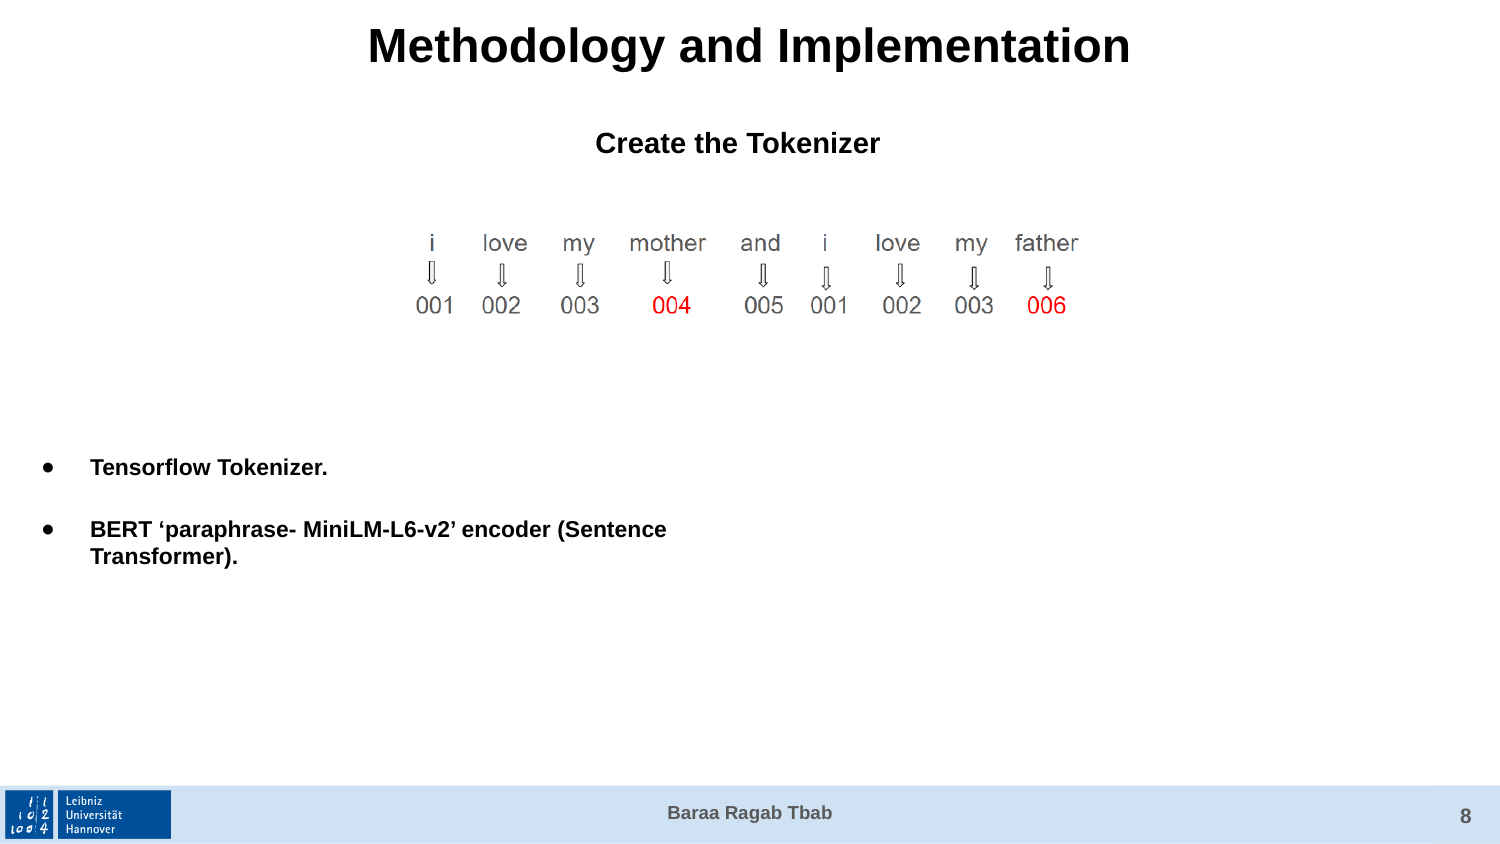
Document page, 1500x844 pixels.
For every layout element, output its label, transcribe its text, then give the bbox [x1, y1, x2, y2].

subtitle Methodology and Implementation [0, 0, 1500, 109]
subtitle Baraa Ragab Tbab [176, 785, 1431, 844]
text_box Tensorflow Tokenizer. [0, 439, 721, 495]
picture [411, 227, 1089, 321]
text_box Create the Tokenizer [580, 108, 920, 174]
text_box 8 [1431, 785, 1500, 844]
text_box BERT ‘paraphrase- MiniLM-L6-v2’ encoder (Sentence Transformer). [0, 499, 721, 585]
picture [0, 785, 176, 844]
